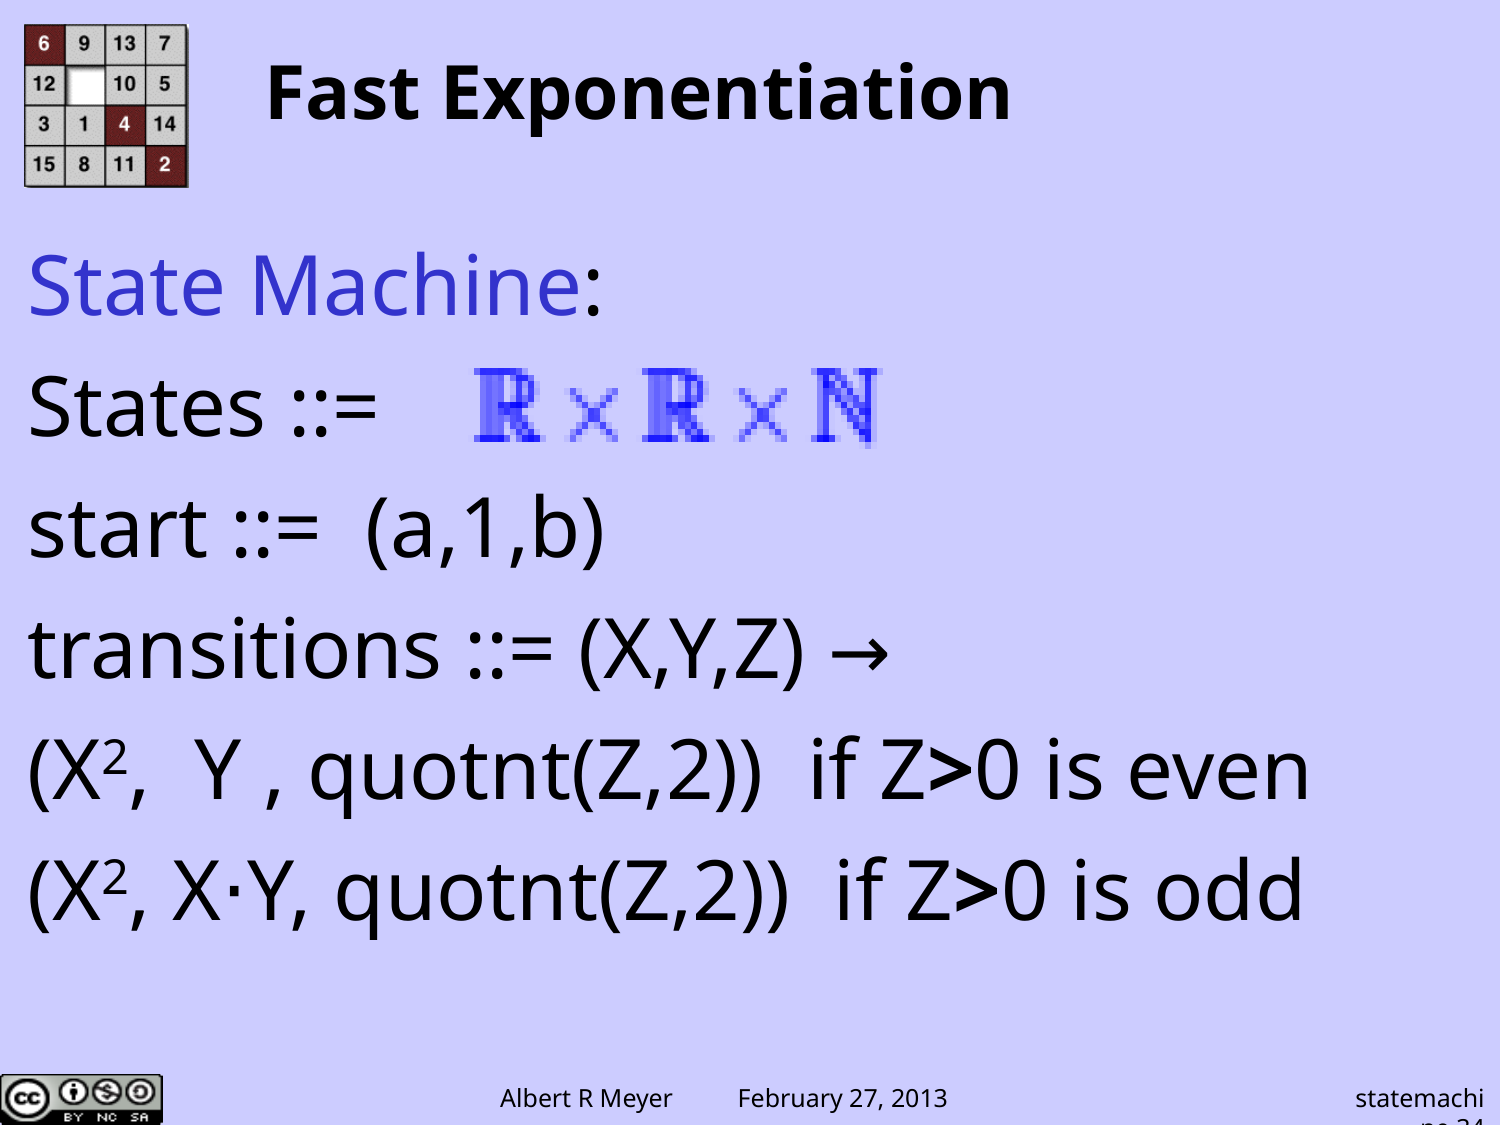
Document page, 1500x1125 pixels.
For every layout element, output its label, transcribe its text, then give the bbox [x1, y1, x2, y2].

list State Machine: States ::= start ::= (a,1,b) transitions ::= (X,Y,Z) → (X2, Y , quotnt(Z,2)) if Z>0 is even (X2, X⋅Y, quotnt(Z,2)) if Z>0 is odd [12, 224, 1488, 1000]
slide_number statemachine.34 [1337, 1074, 1500, 1125]
title Fast Exponentiation [249, 37, 1450, 188]
picture [24, 24, 189, 188]
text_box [462, 348, 891, 451]
picture [0, 1074, 163, 1125]
